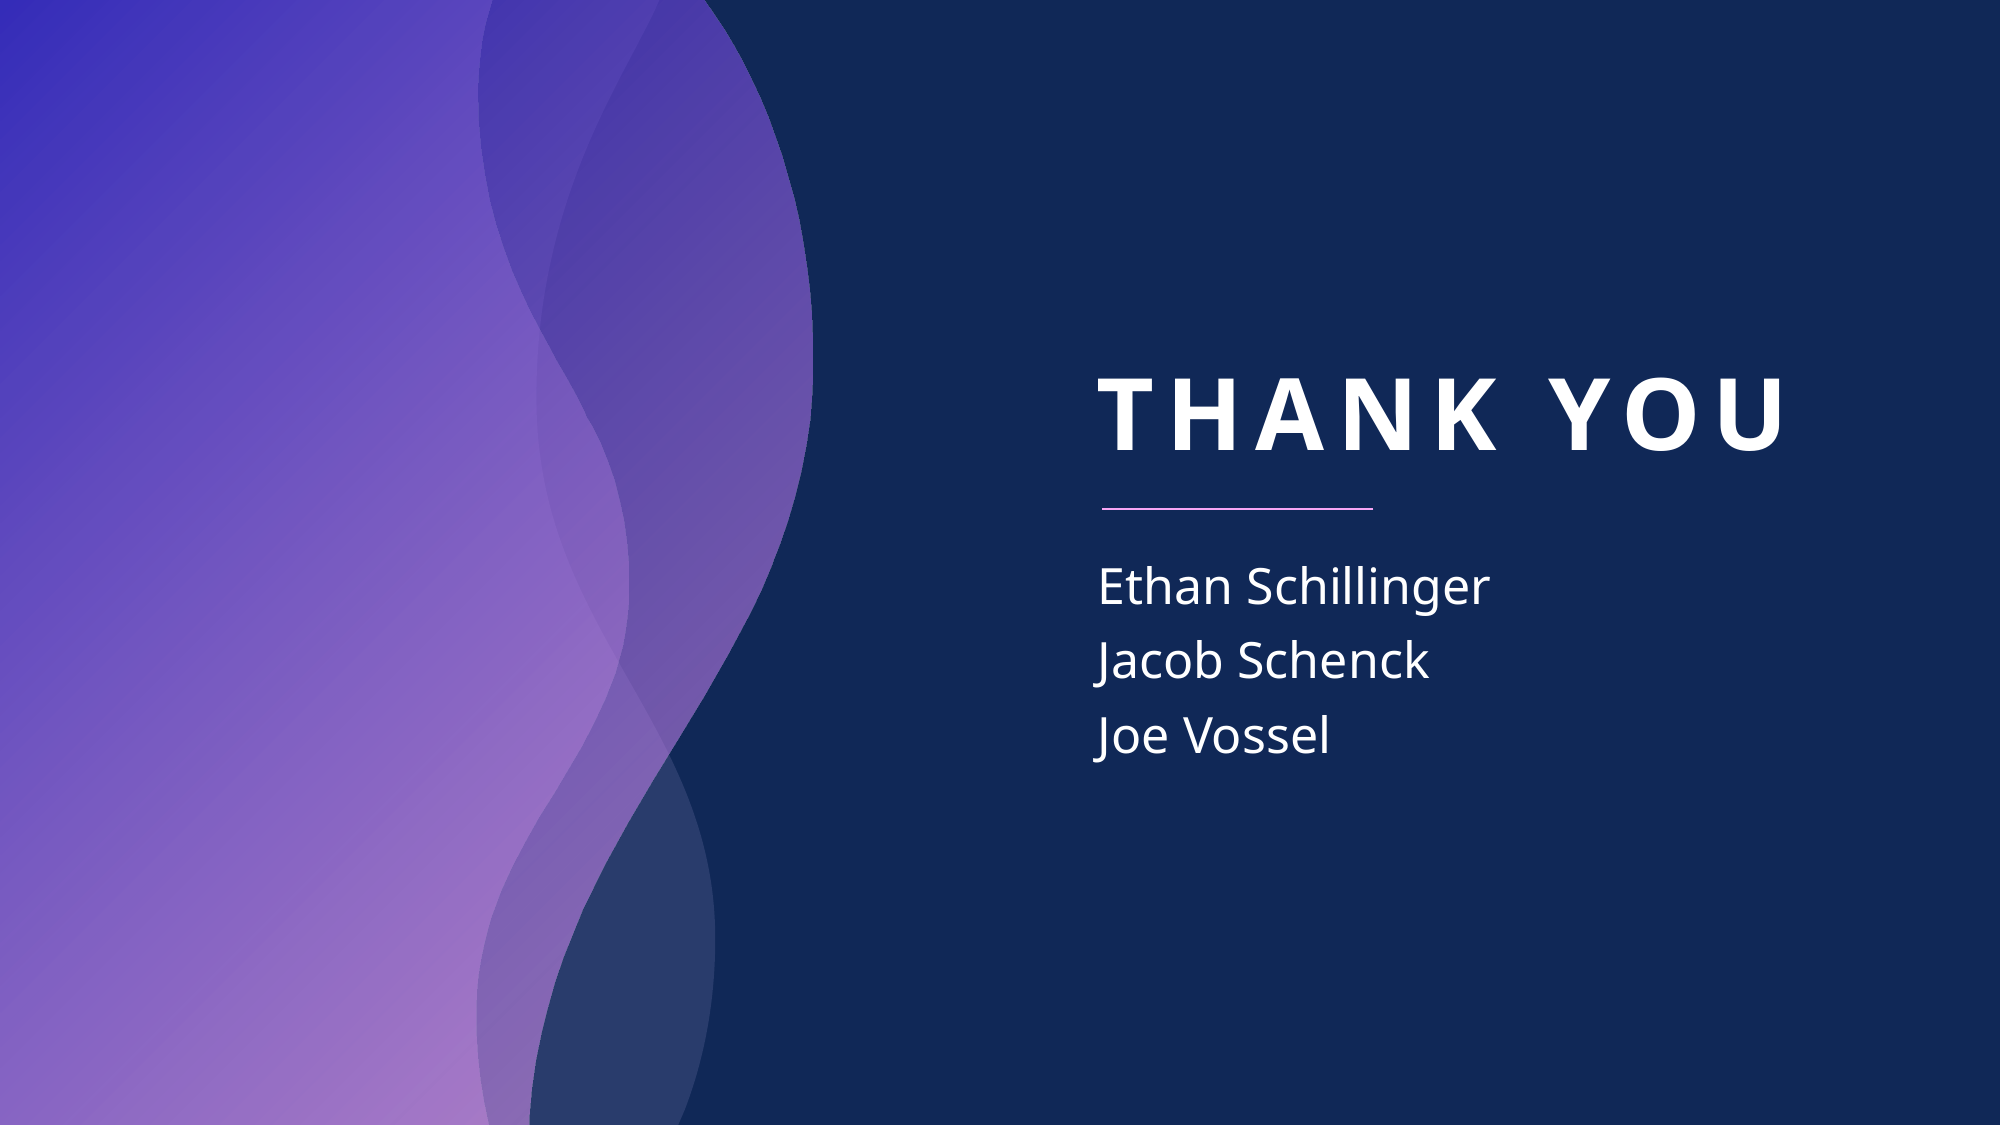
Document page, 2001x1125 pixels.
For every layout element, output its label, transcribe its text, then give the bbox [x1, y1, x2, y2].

title Thank You [1081, 304, 1856, 480]
list Ethan Schillinger Jacob Schenck Joe Vossel [1083, 553, 1856, 947]
